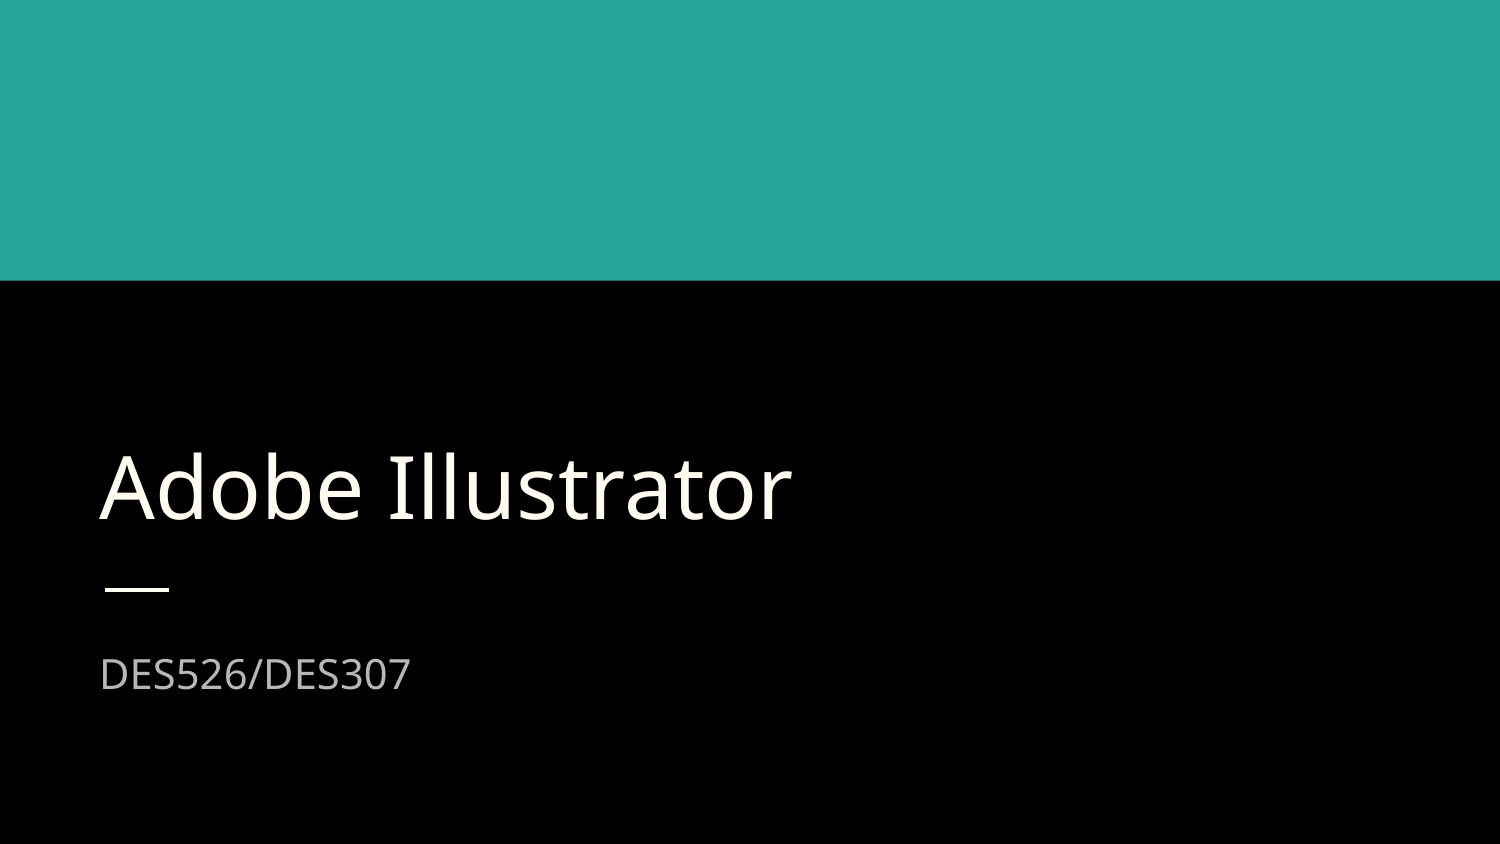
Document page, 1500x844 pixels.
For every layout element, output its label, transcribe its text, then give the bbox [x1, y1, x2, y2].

title Adobe Illustrator [84, 310, 1416, 561]
subtitle DES526/DES307 [84, 630, 1416, 760]
